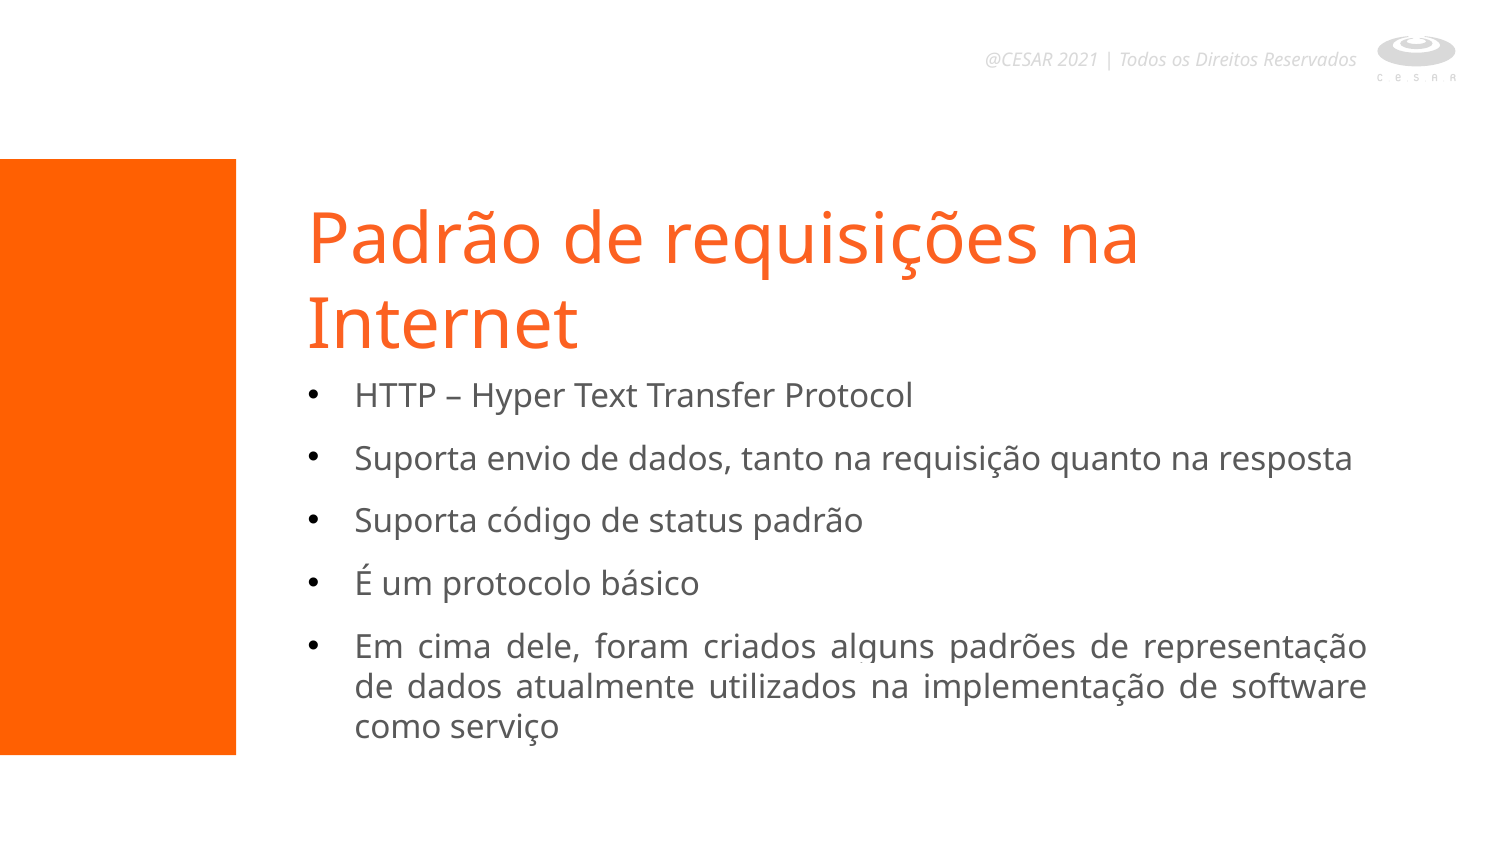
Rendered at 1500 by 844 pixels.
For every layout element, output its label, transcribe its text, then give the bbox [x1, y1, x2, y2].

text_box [970, 35, 1456, 91]
text_box HTTP – Hyper Text Transfer Protocol Suporta envio de dados, tanto na requisição quanto na resposta Suporta código de status padrão É um protocolo básico Em cima dele, foram criados alguns padrões de representação de dados atualmente utilizados na implementação de software como serviço [296, 368, 1381, 756]
text_box [0, 159, 237, 756]
text_box Padrão de requisições na Internet [296, 181, 1381, 361]
